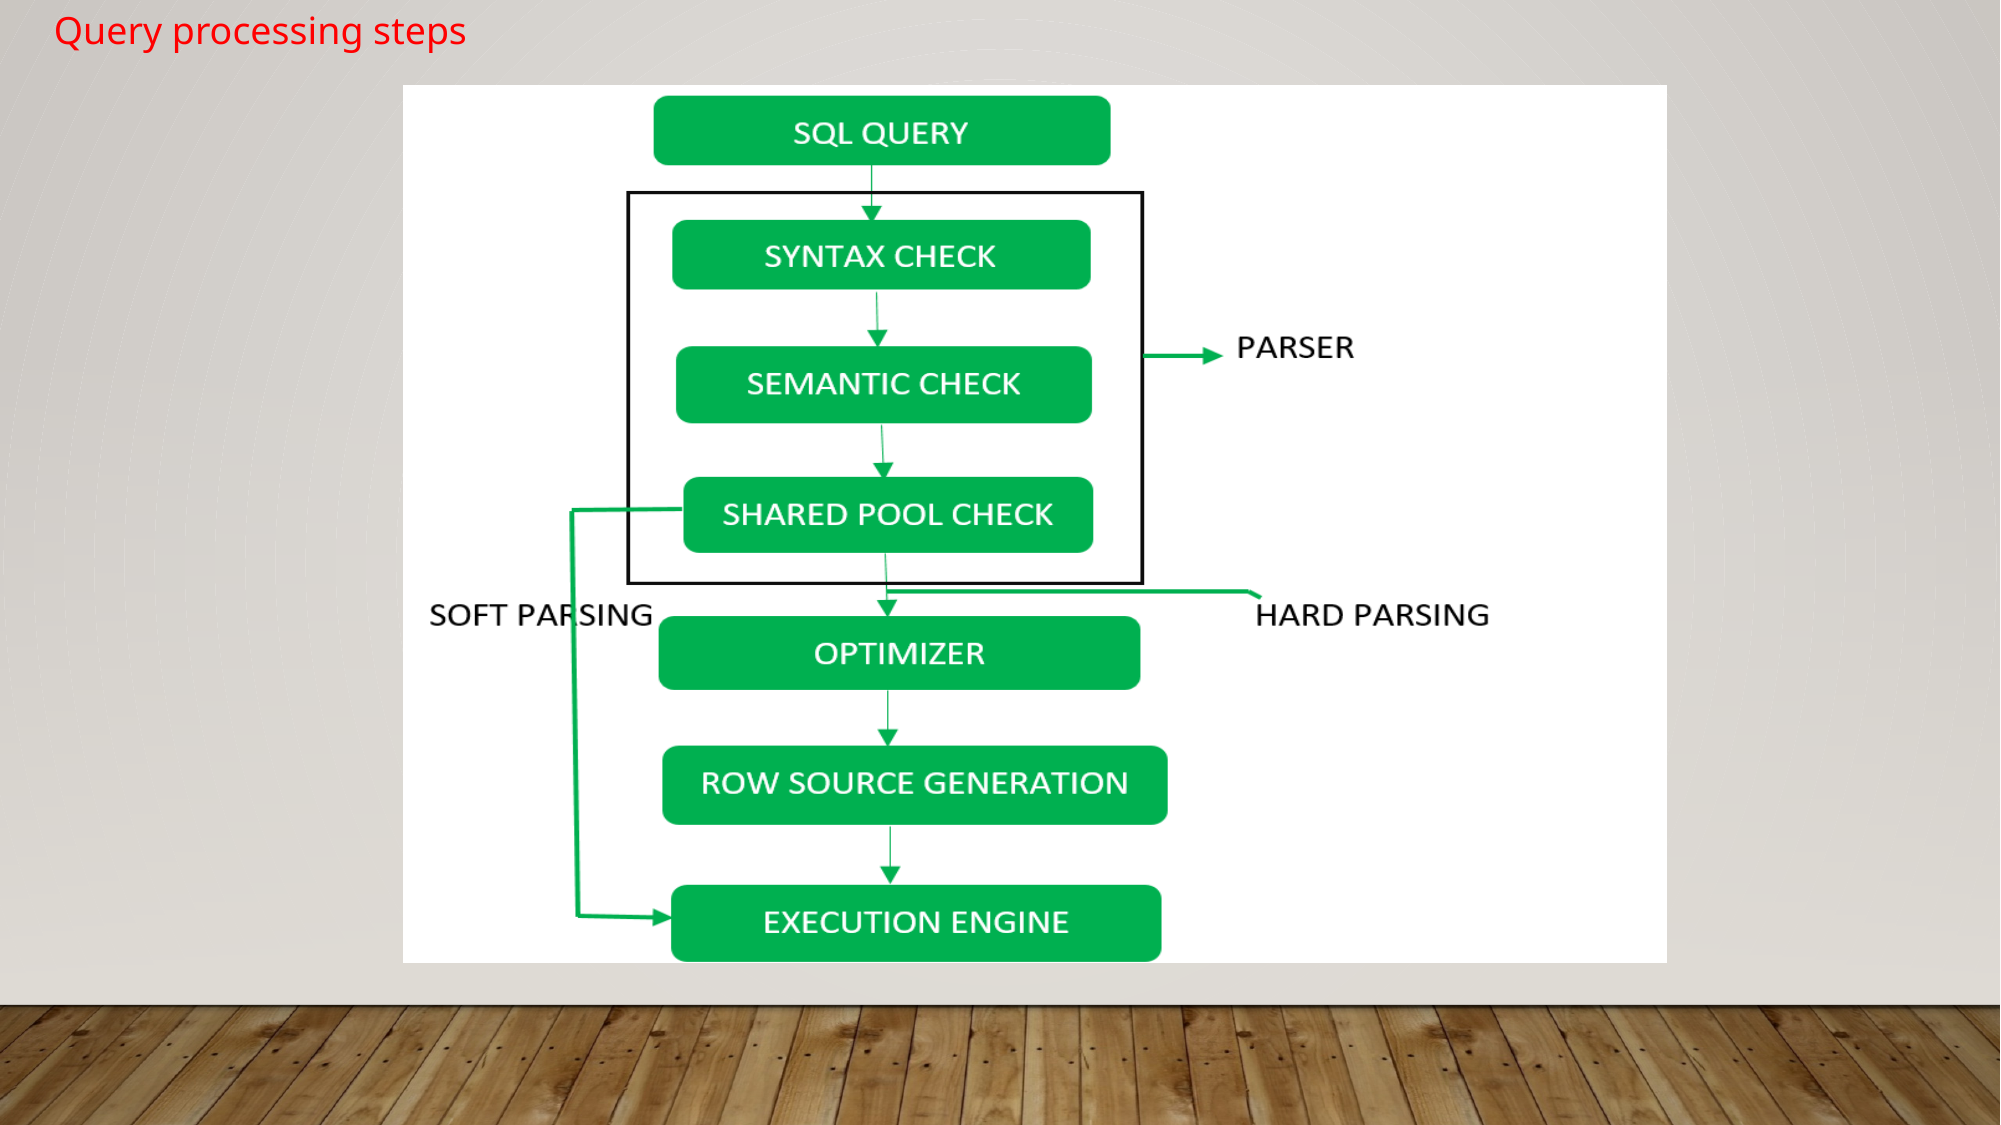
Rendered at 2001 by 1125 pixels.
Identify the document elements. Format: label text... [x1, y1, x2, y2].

picture [0, 1005, 2000, 1125]
text_box Query processing steps [39, 0, 1124, 60]
picture [403, 85, 1668, 963]
